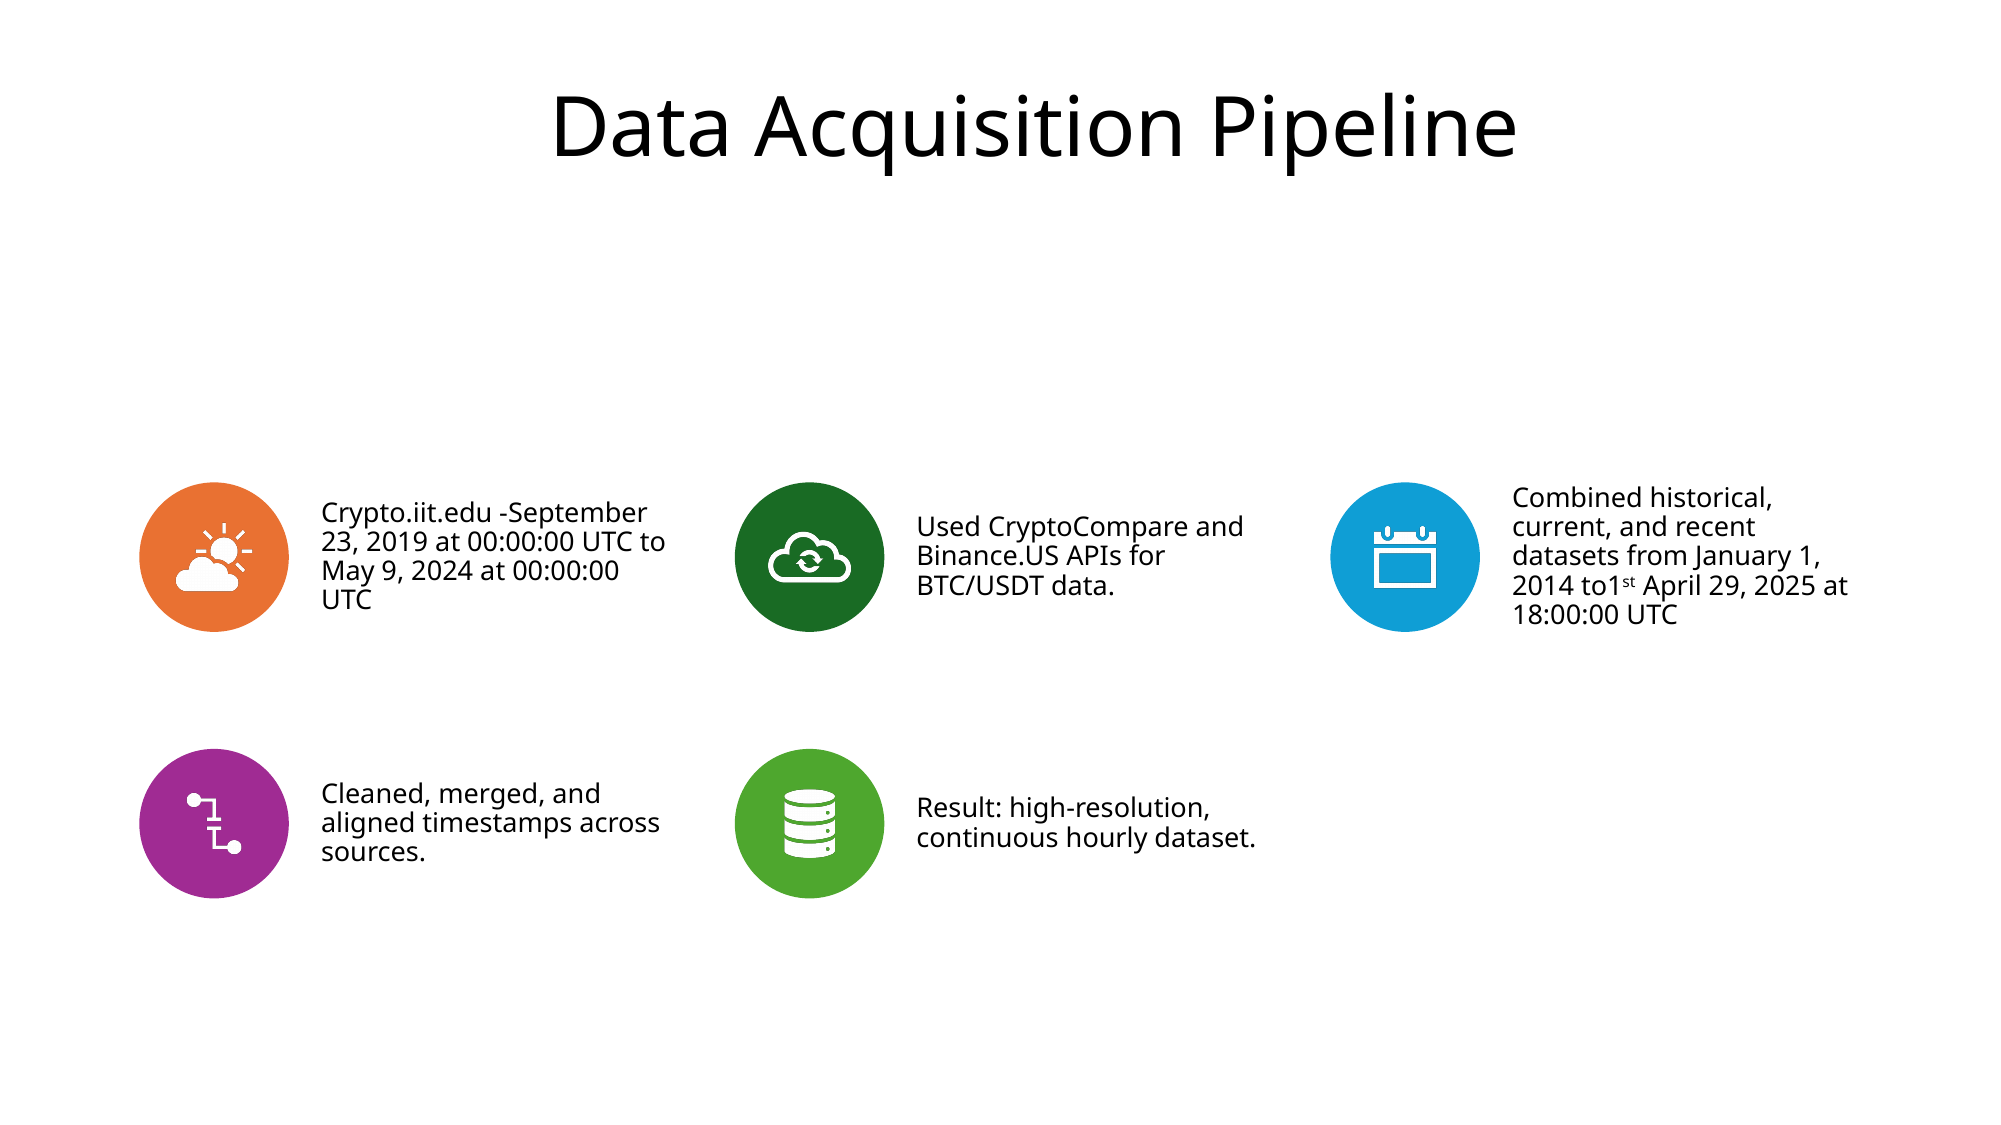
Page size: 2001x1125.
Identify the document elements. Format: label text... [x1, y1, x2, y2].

title Data Acquisition Pipeline [534, 57, 1873, 202]
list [105, 346, 1899, 1035]
